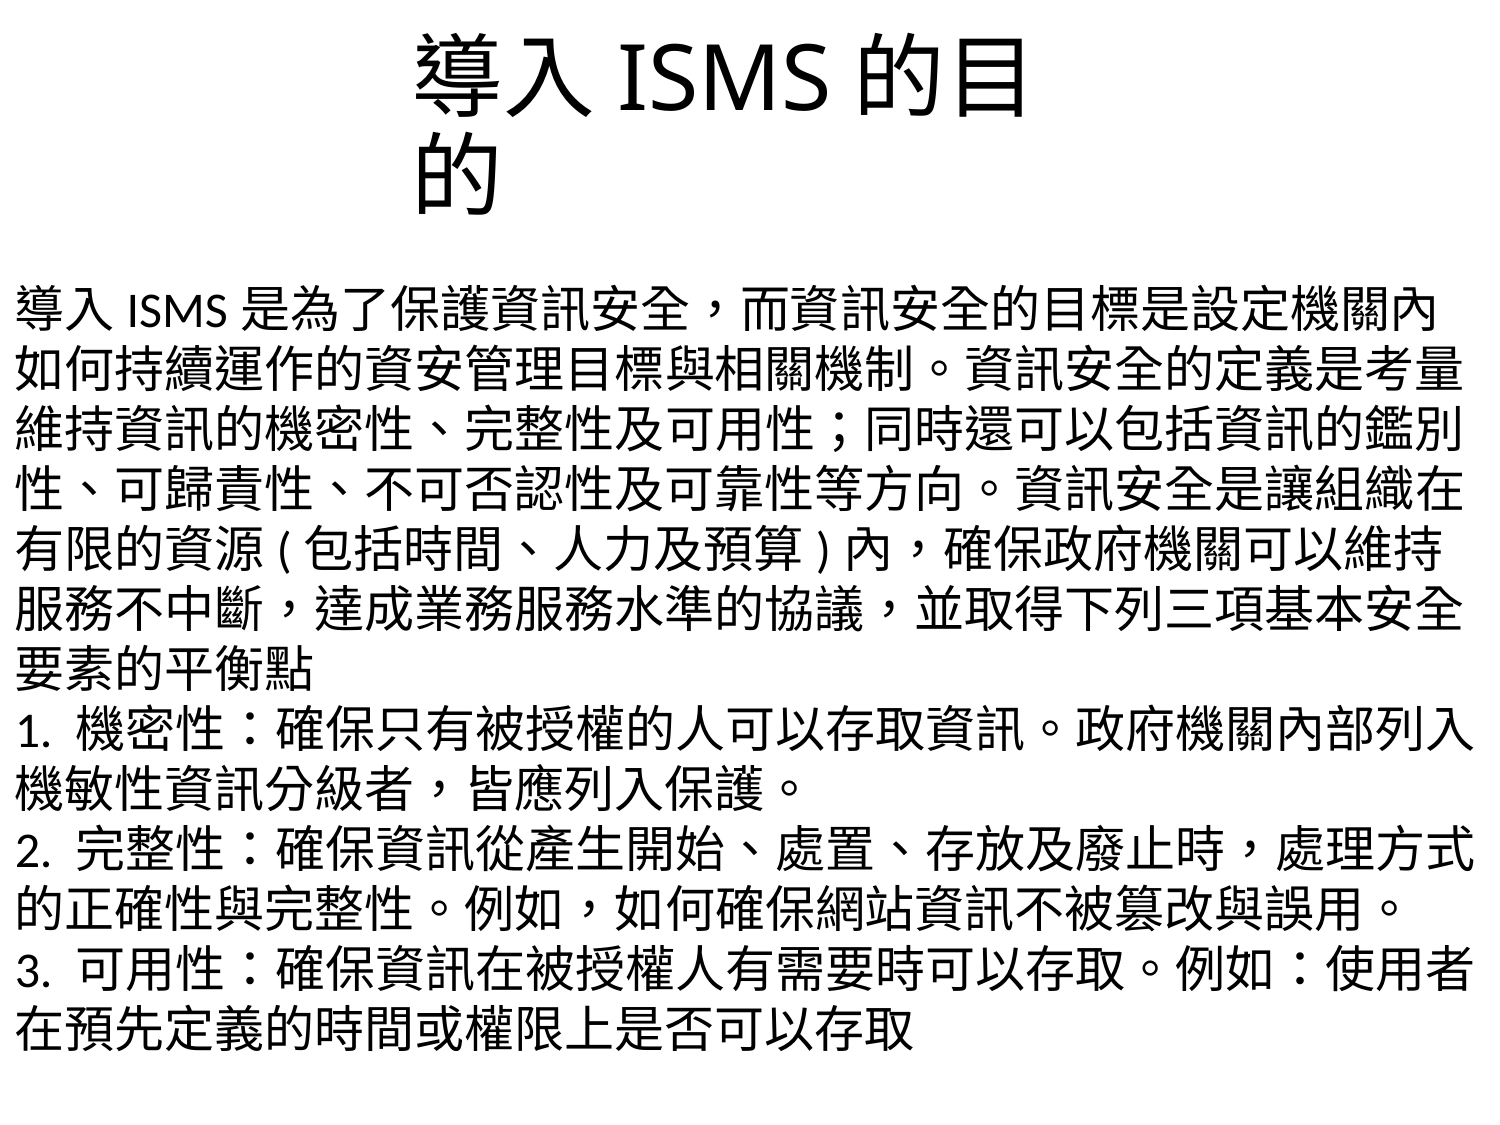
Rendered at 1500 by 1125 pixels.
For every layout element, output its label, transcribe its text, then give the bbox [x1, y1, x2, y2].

title 導入ISMS的目的 [396, 21, 1104, 239]
text_box 導入ISMS是為了保護資訊安全，而資訊安全的目標是設定機關內如何持續運作的資安管理目標與相關機制。資訊安全的定義是考量維持資訊的機密性、完整性及可用性；同時還可以包括資訊的鑑別性、可歸責性、不可否認性及可靠性等方向。資訊安全是讓組織在有限的資源(包括時間、人力及預算)內，確保政府機關可以維持服務不中斷，達成業務服務水準的協議，並取得下列三項基本安全要素的平衡點 1. 機密性：確保只有被授權的人可以存取資訊。政府機關內部列入機敏性資訊分級者，皆應列入保護。 2. 完整性：確保資訊從產生開始、處置、存放及廢止時，處理方式的正確性與完整性。例如，如何確保網站資訊不被篡改與誤用。 3. 可用性：確保資訊在被授權人有需要時可以存取。例如：使用者在預先定義的時間或權限上是否可以存取 [0, 270, 1500, 1066]
